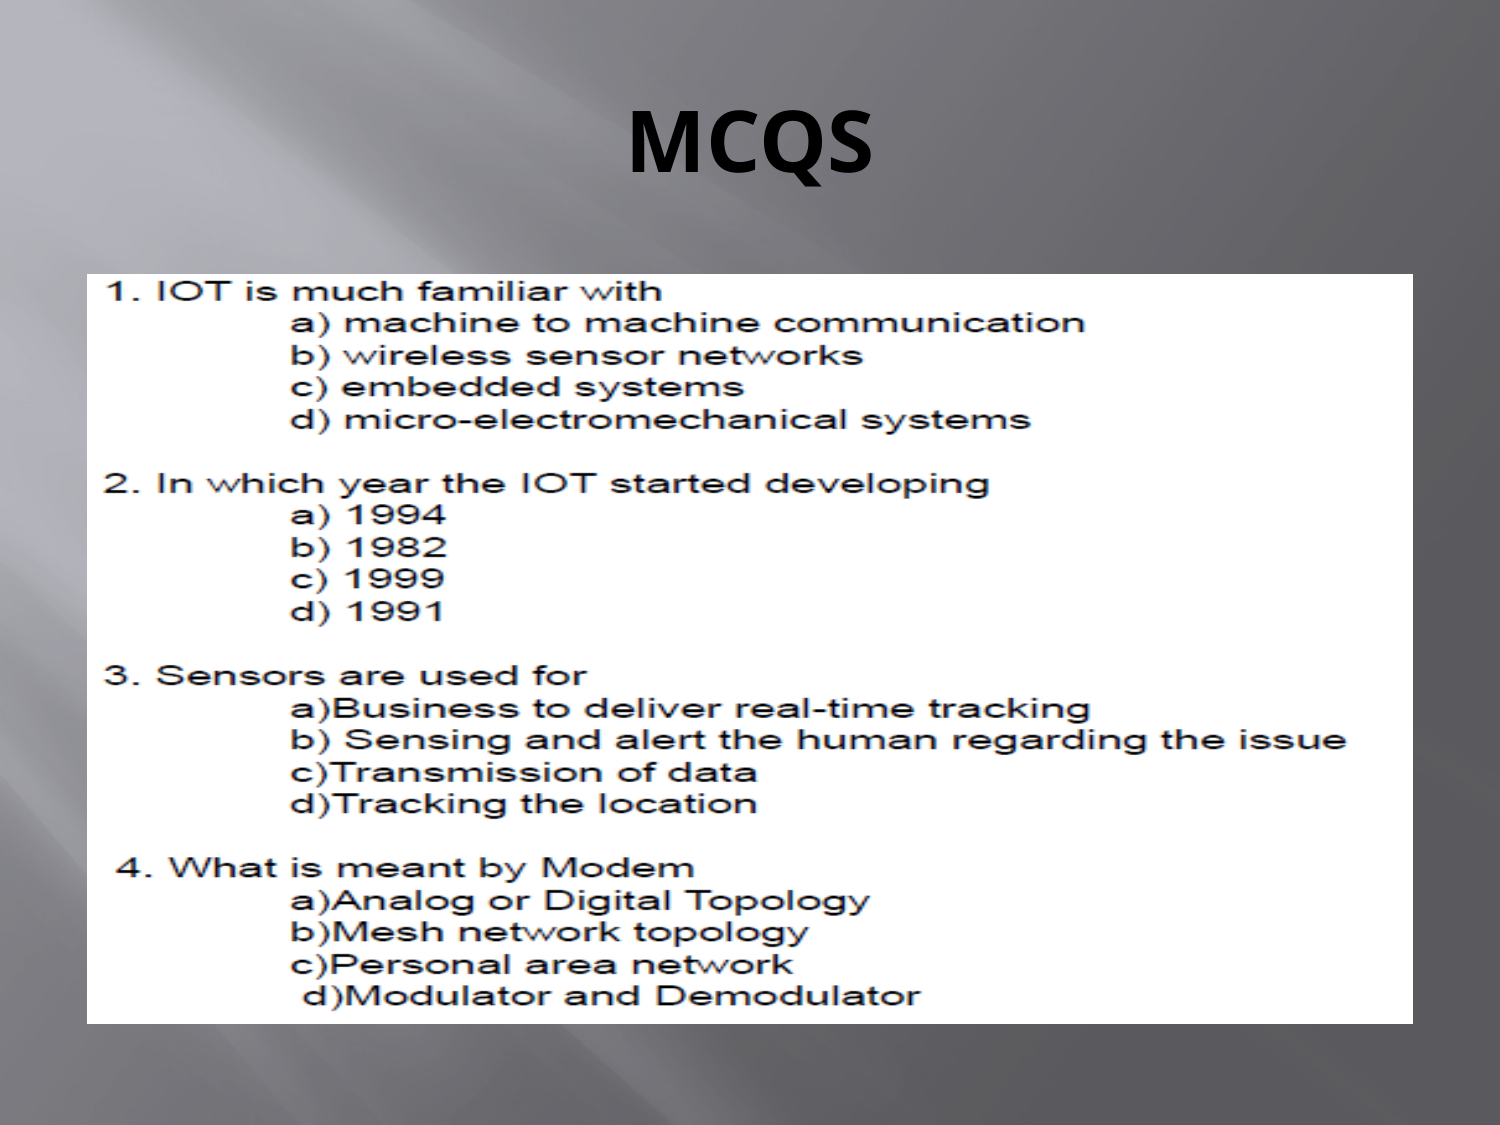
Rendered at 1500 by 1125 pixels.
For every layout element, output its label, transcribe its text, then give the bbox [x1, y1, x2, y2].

picture [87, 274, 1413, 1024]
title MCQS [75, 45, 1425, 233]
